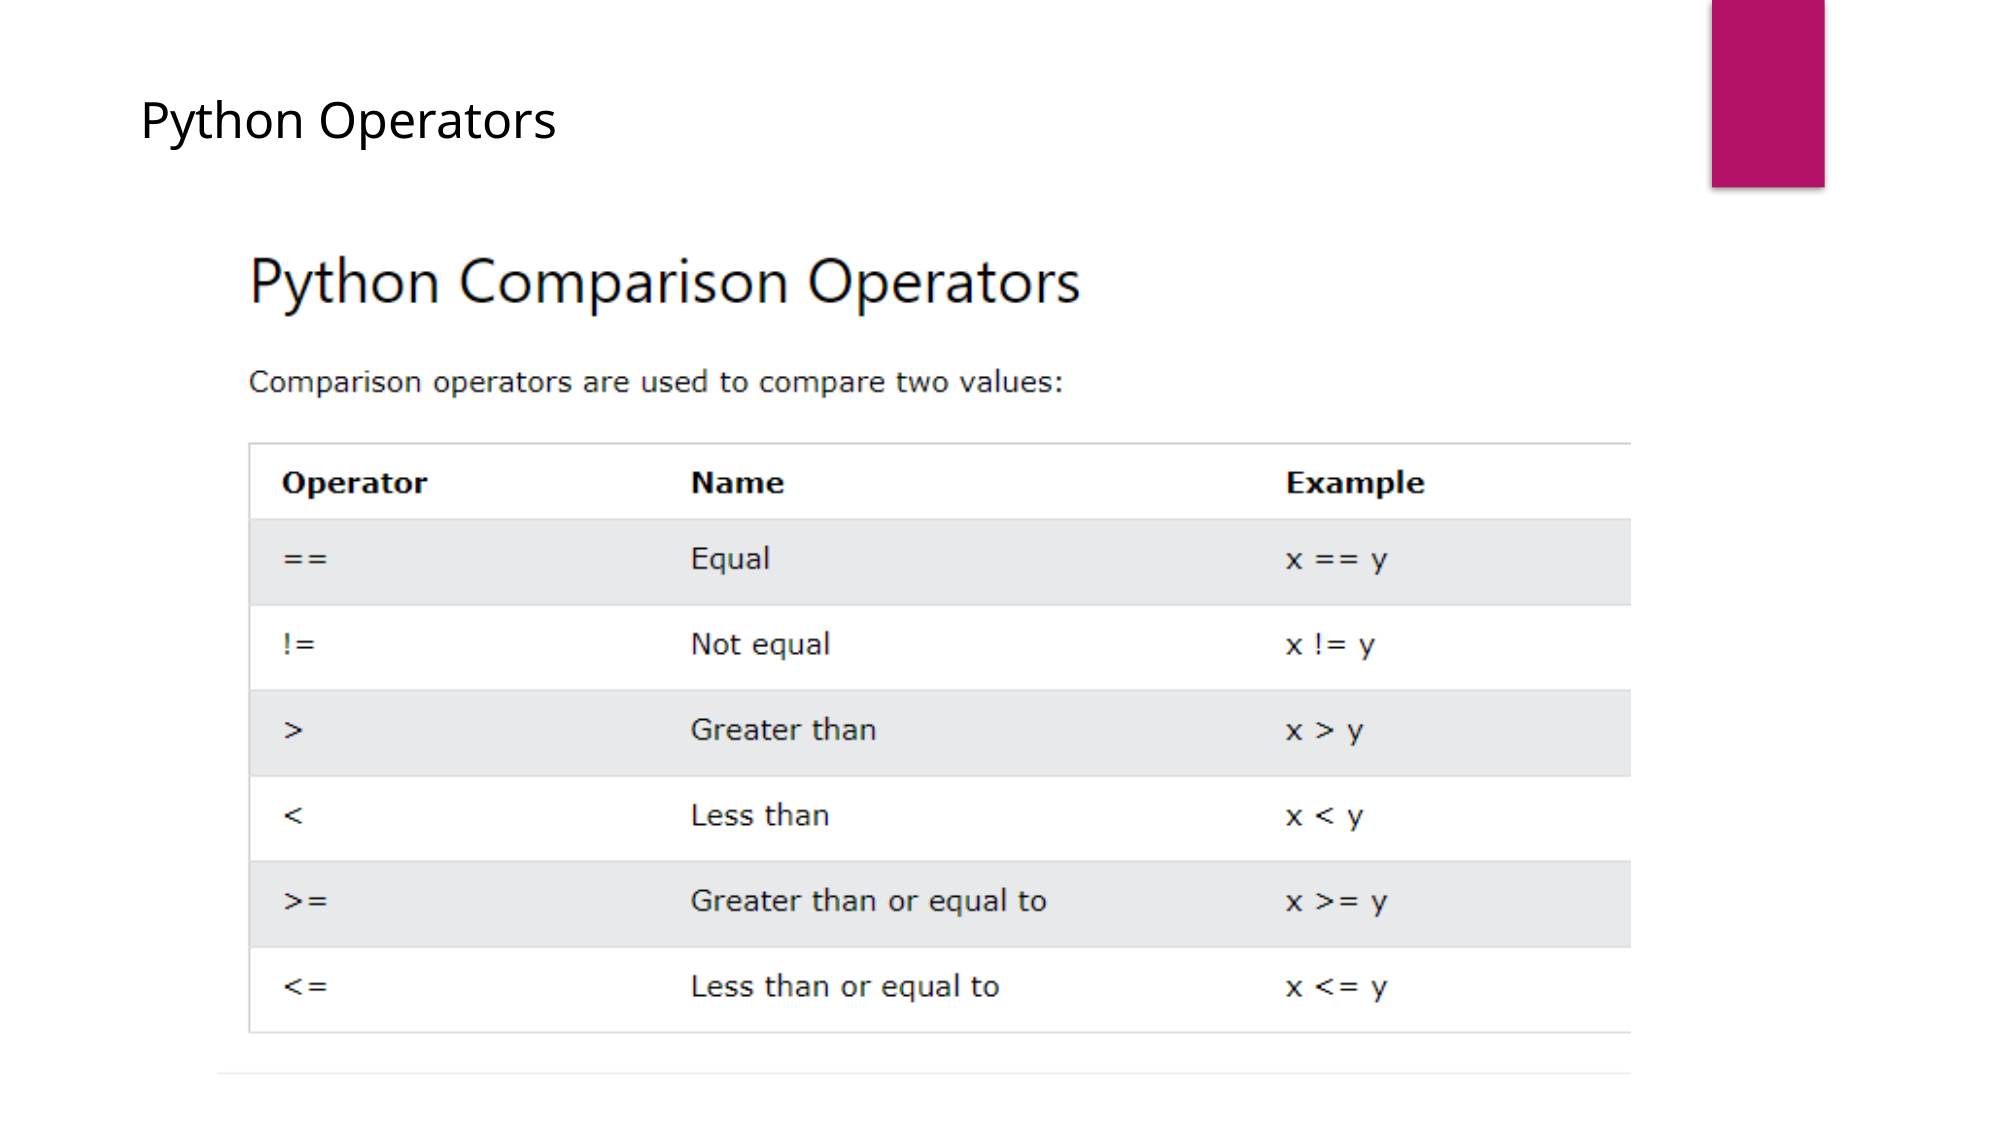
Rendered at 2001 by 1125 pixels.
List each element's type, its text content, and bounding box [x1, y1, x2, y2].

text_box Python Operators [125, 81, 968, 156]
picture [208, 201, 1631, 1098]
